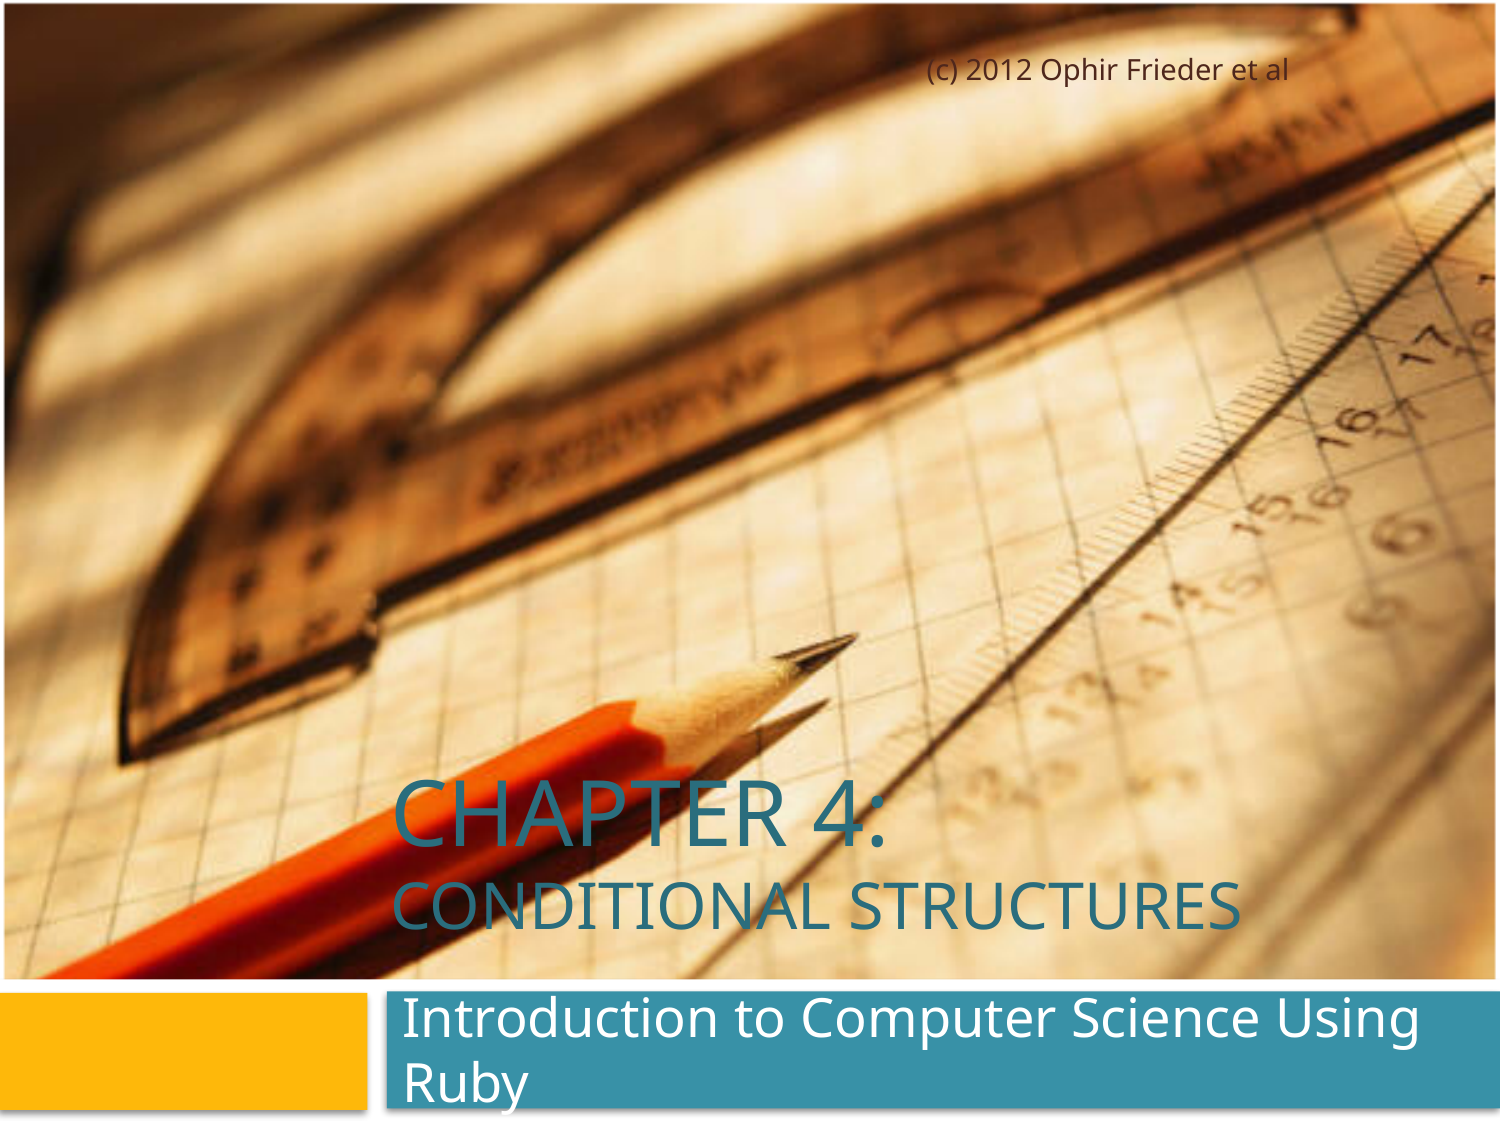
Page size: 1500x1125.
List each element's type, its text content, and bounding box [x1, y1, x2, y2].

footer (c) 2012 Ophir Frieder et al [342, 38, 1305, 99]
picture [0, 0, 1500, 979]
subtitle Introduction to Computer Science Using Ruby [387, 992, 1488, 1105]
title CHAPTER 4: Conditional Structures [375, 712, 1438, 950]
